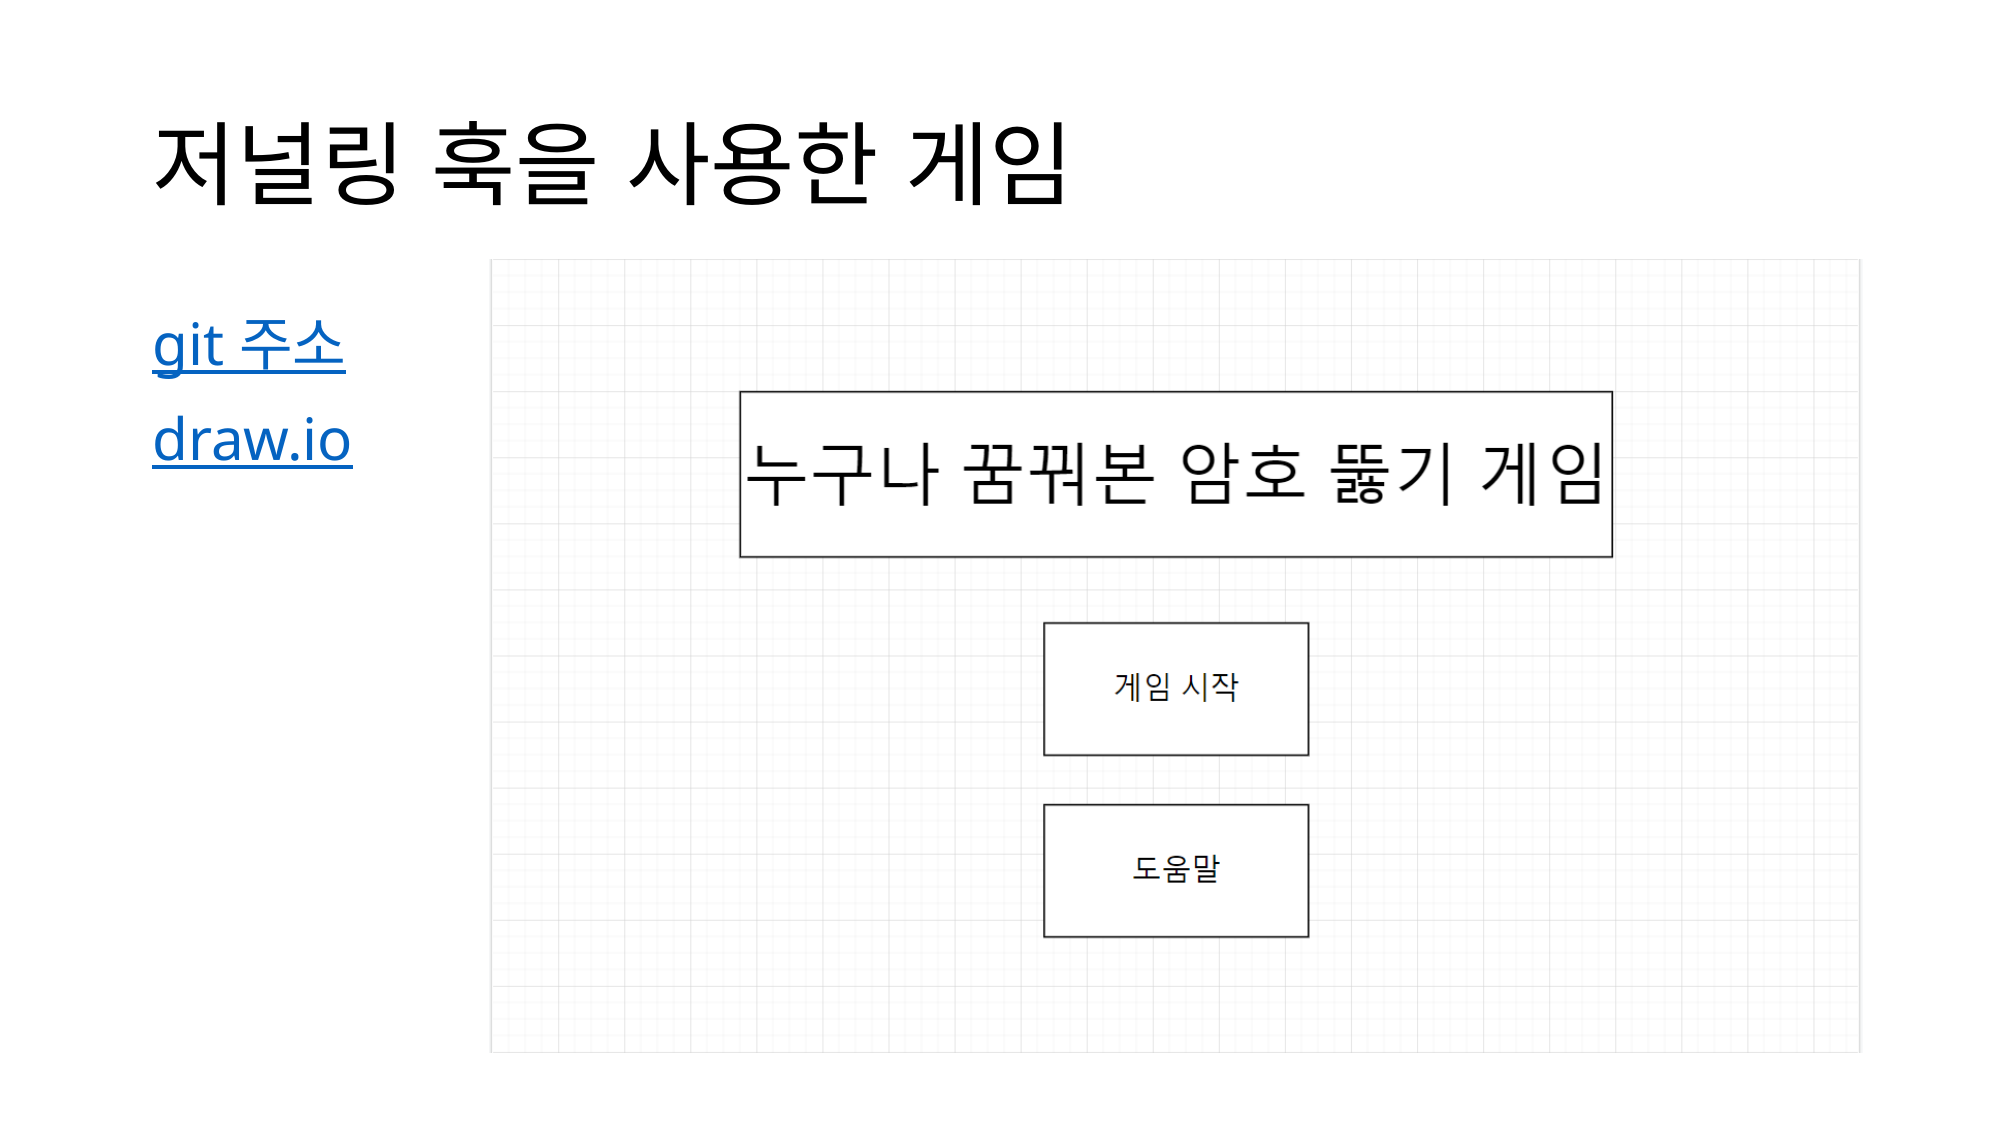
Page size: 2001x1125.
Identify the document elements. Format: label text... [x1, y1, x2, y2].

title 저널링 훅을 사용한 게임 [137, 59, 1863, 278]
list git 주소 draw.io [137, 299, 489, 1014]
picture [489, 259, 1863, 1053]
